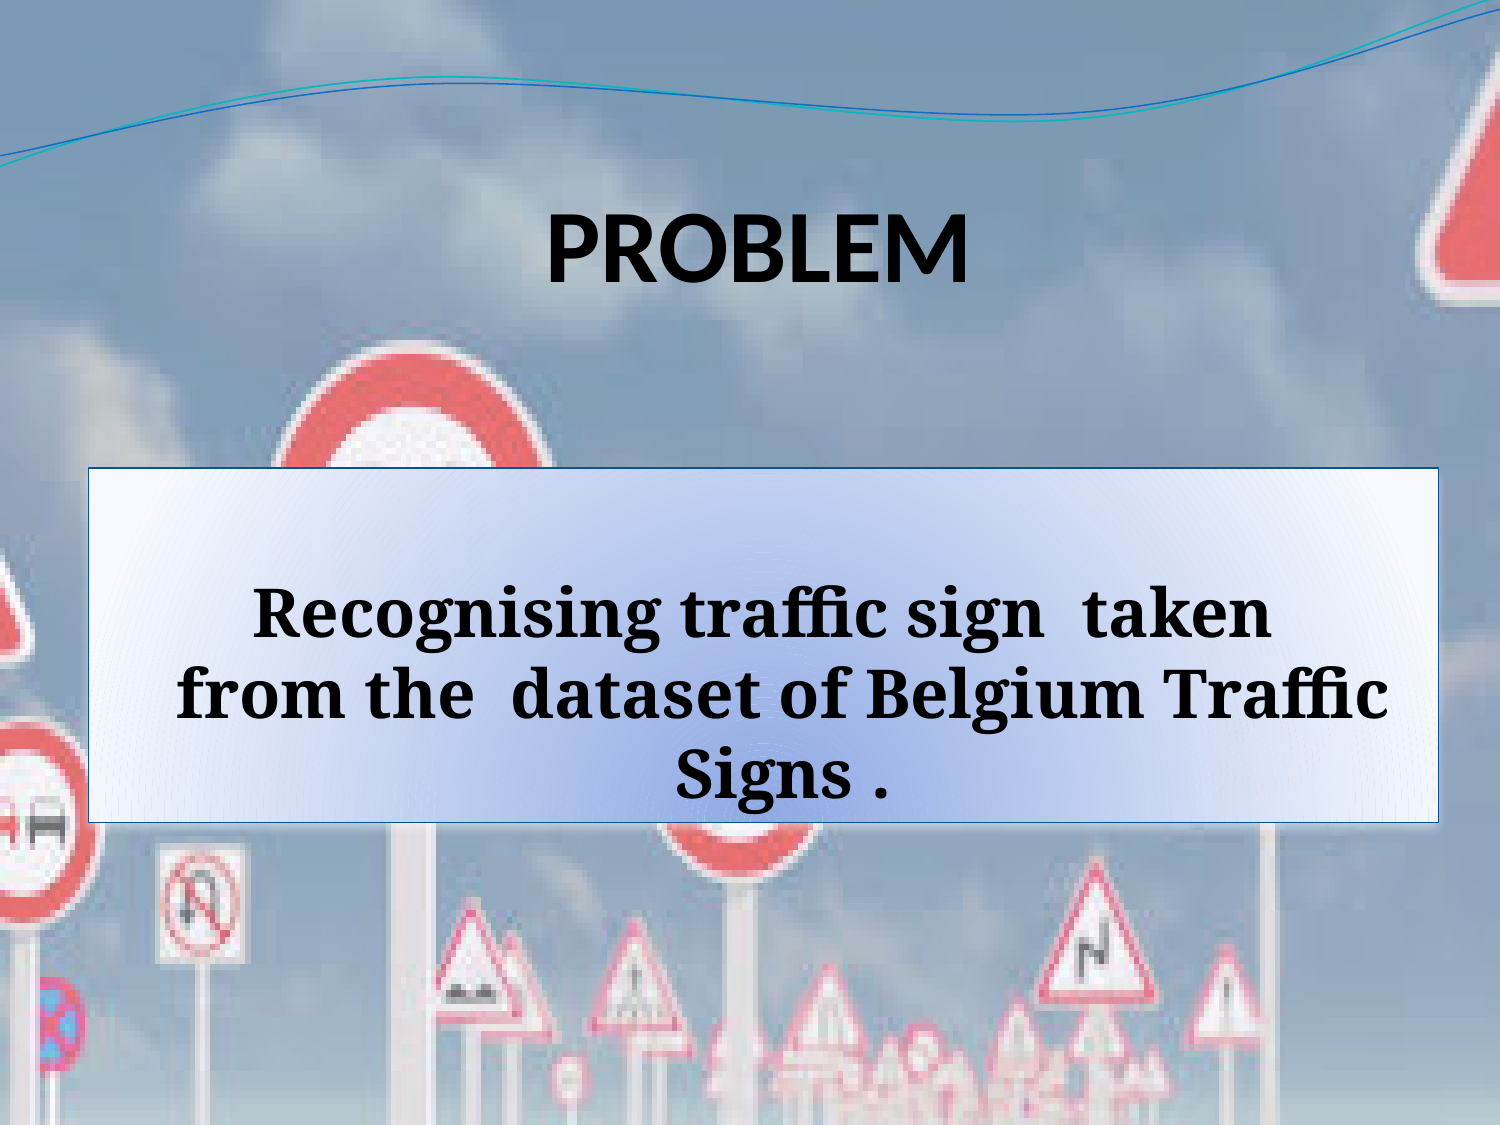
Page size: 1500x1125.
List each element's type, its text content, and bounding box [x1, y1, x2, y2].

title PROBLEM [75, 115, 1425, 303]
list Recognising traffic sign taken from the dataset of Belgium Traffic Signs . [88, 467, 1439, 823]
